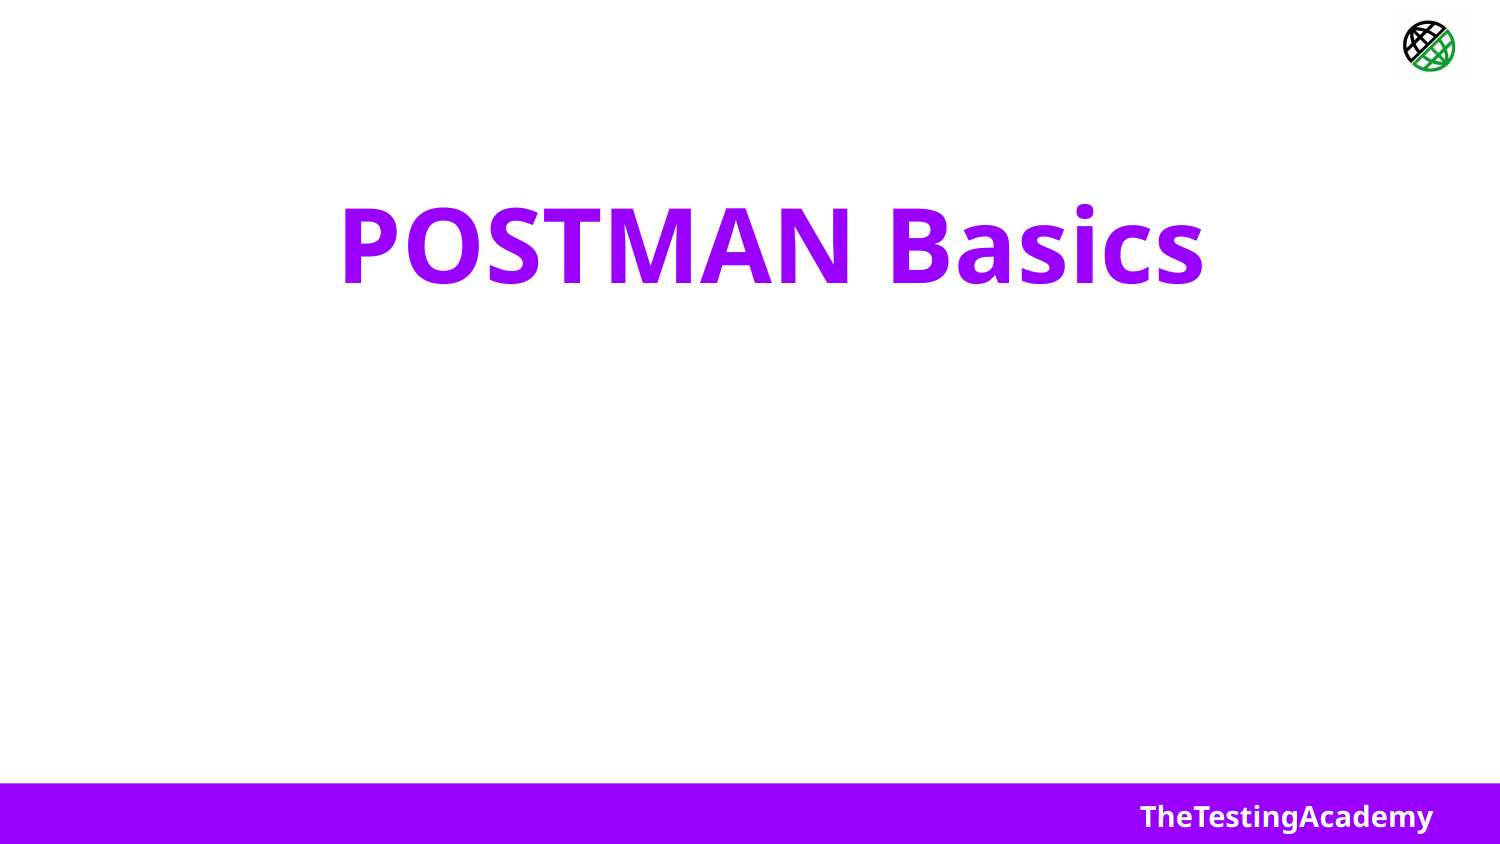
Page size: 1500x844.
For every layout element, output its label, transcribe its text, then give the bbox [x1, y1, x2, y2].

title POSTMAN Basics [72, 173, 1471, 312]
text_box [257, 427, 1302, 844]
picture [1393, 9, 1471, 82]
